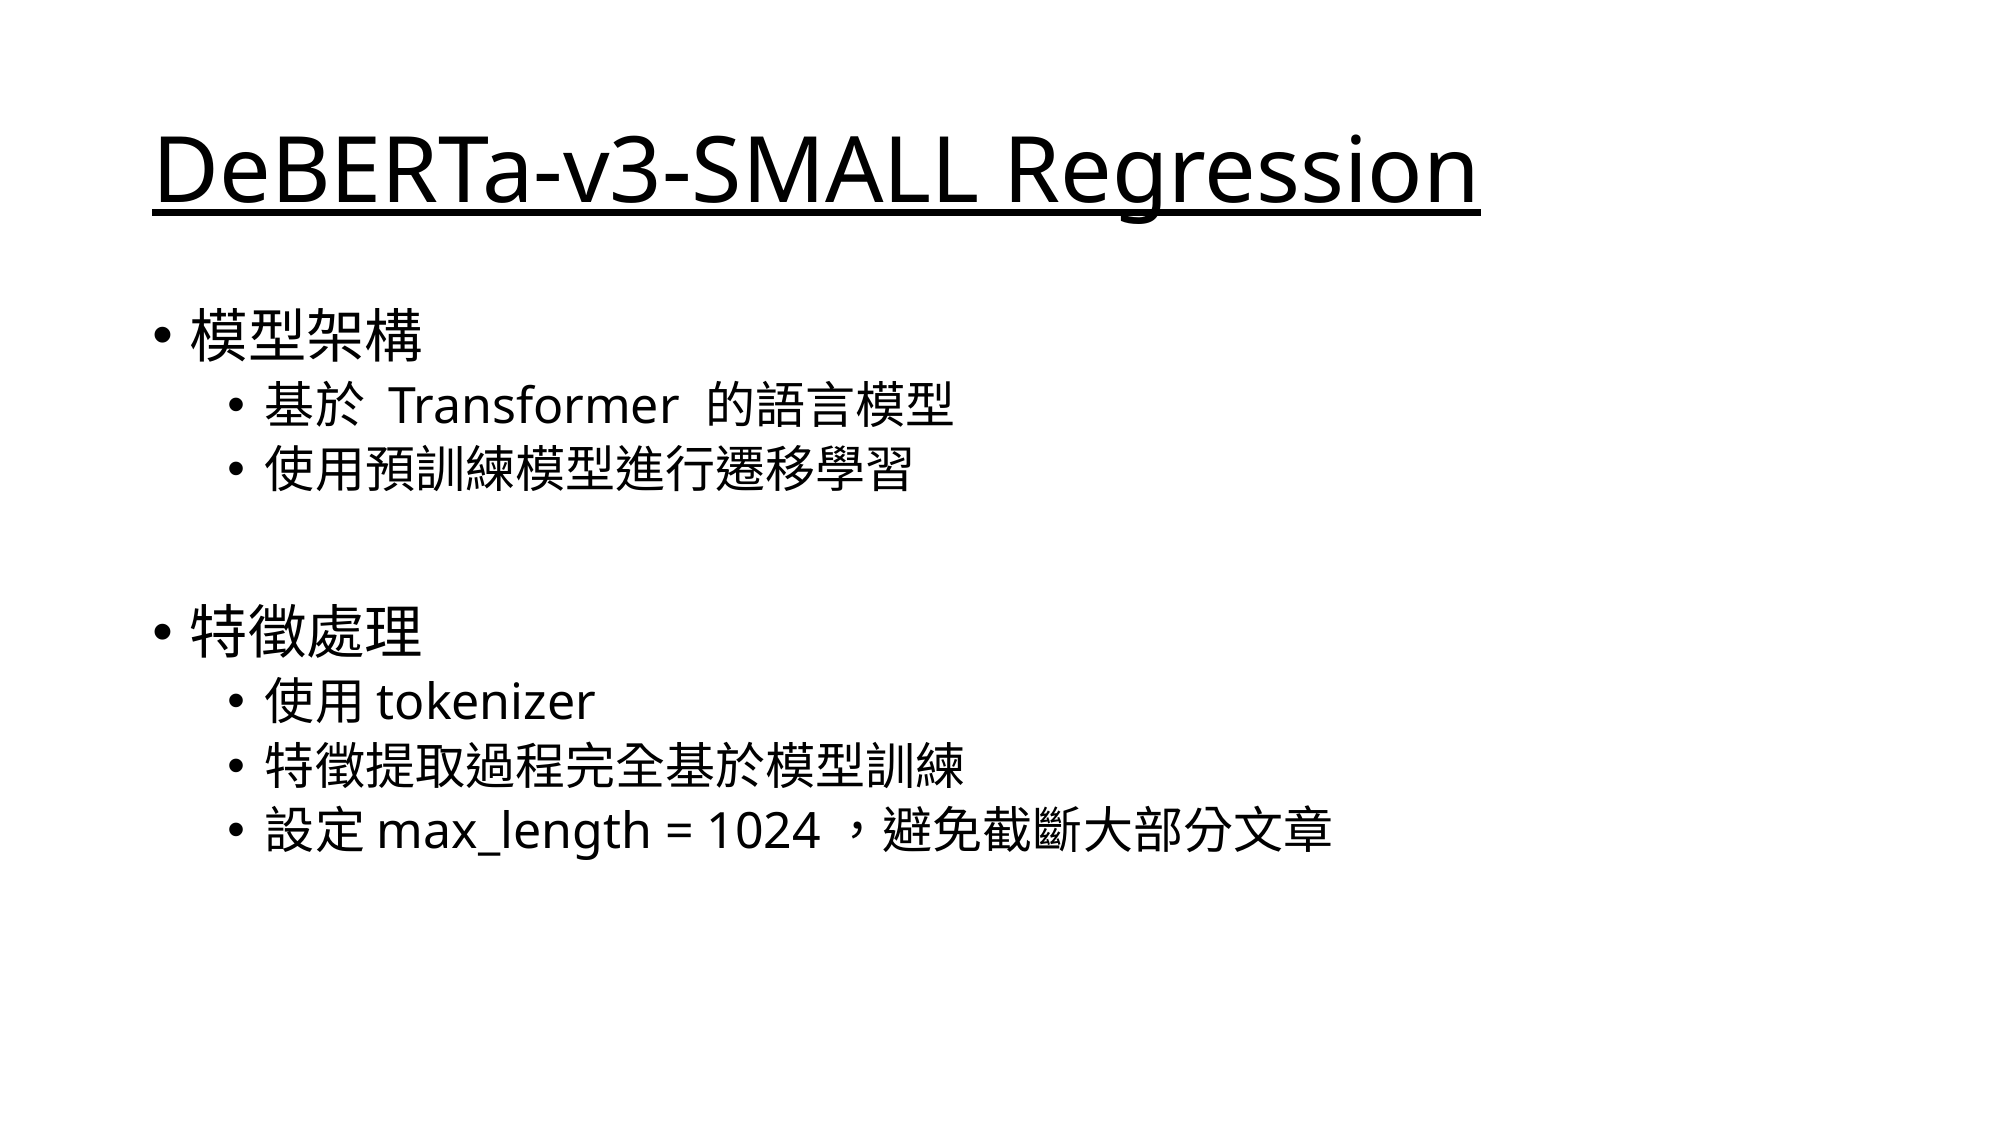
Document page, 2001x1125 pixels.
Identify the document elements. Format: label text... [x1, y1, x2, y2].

list 模型架構 基於 Transformer 的語言模型 使用預訓練模型進行遷移學習 特徵處理 使用tokenizer 特徵提取過程完全基於模型訓練 設定max_length = 1024，避免截斷大部分文章 [137, 299, 1863, 1014]
title DeBERTa-v3-SMALL Regression [137, 59, 1863, 278]
